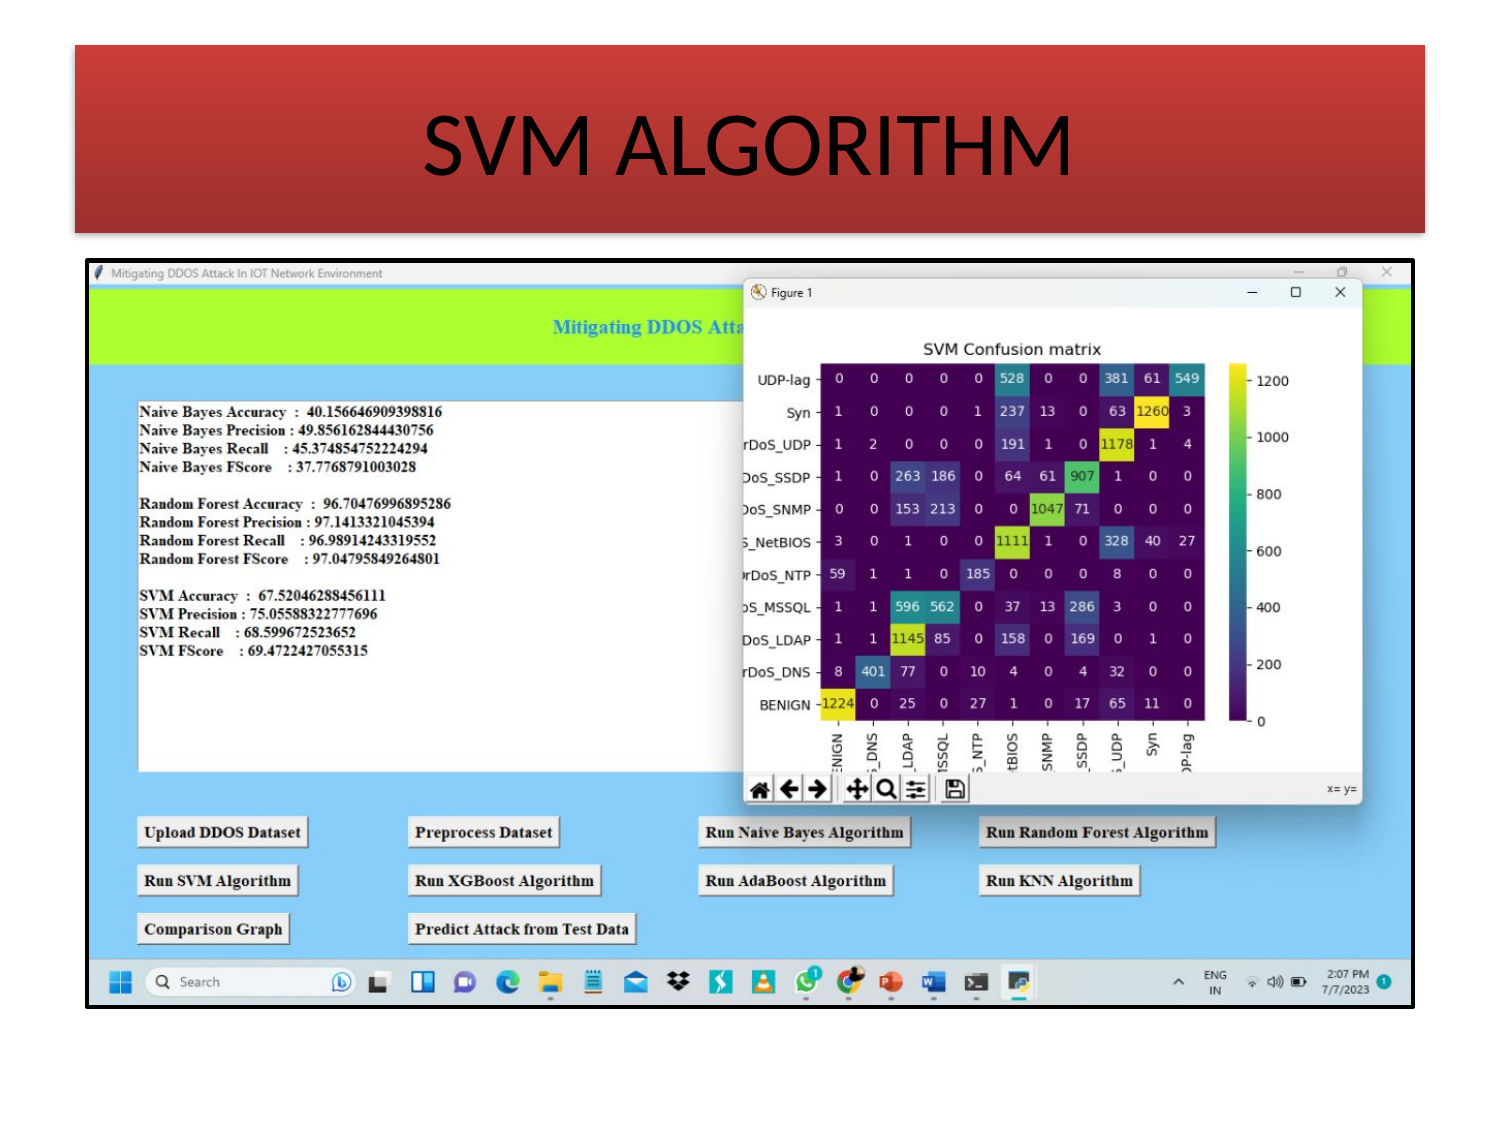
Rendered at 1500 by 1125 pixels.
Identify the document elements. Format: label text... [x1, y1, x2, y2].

title SVM ALGORITHM [75, 45, 1425, 233]
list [88, 262, 1412, 1006]
